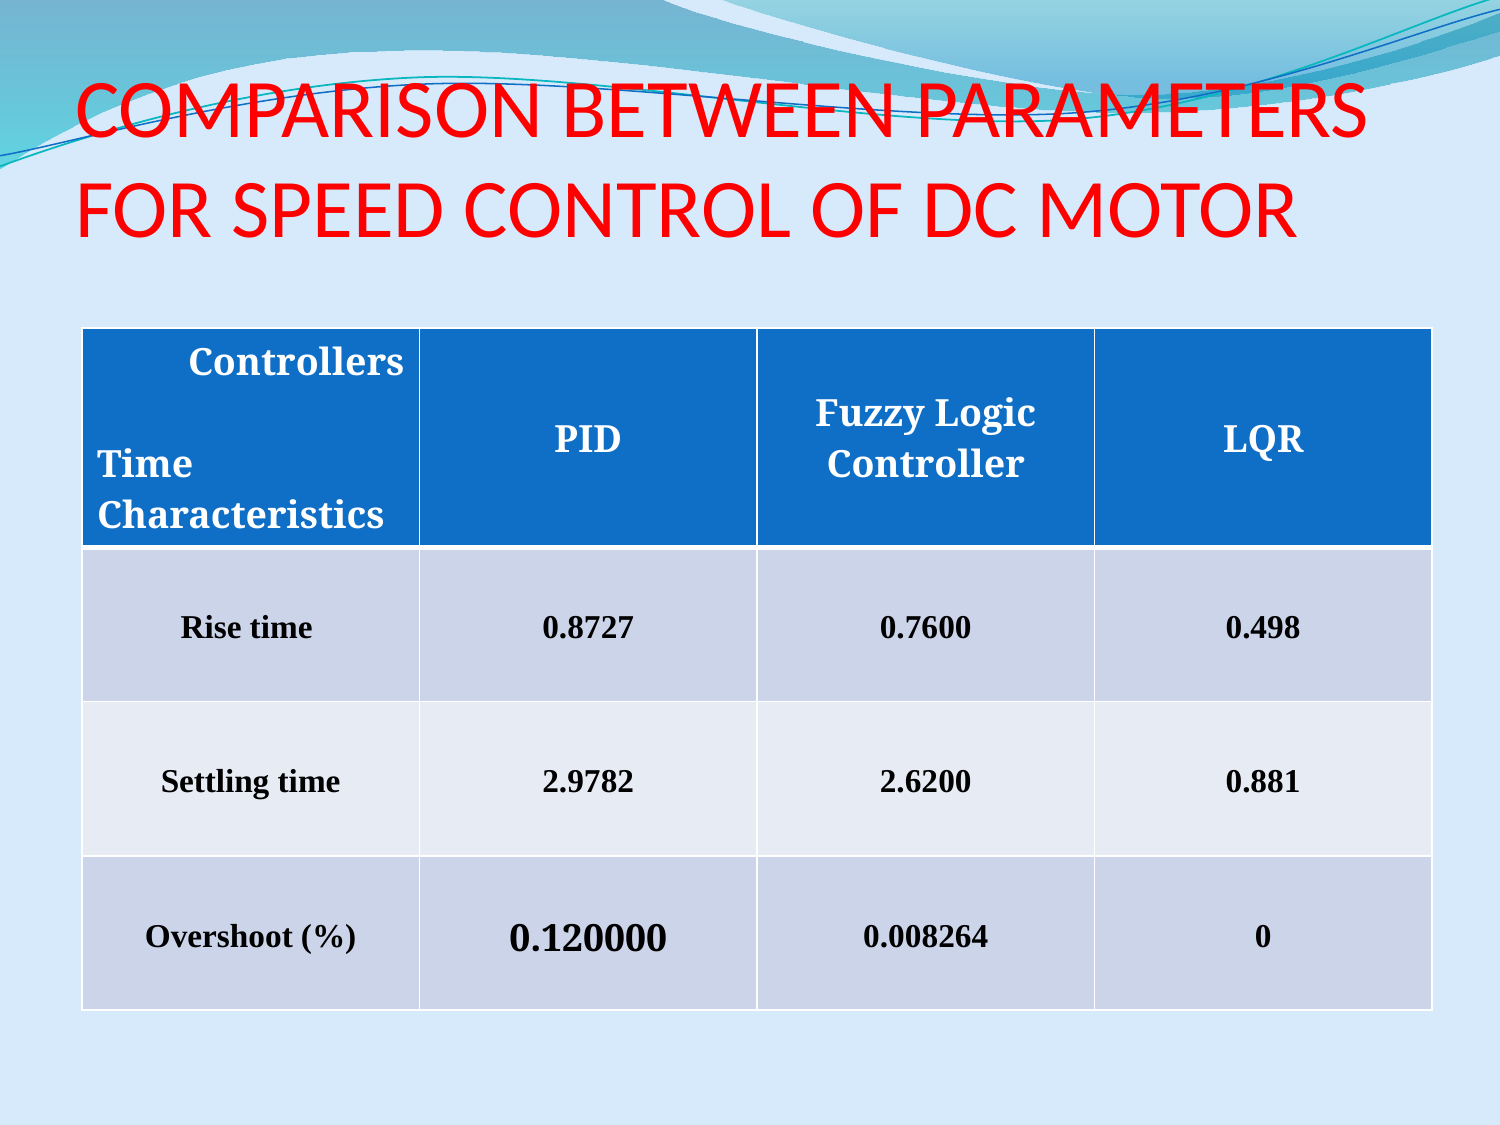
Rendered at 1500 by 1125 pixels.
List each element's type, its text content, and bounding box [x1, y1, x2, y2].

table_cell 0.008264 [758, 857, 1094, 1009]
table_cell 0.881 [1095, 702, 1431, 855]
table_cell 0.8727 [420, 550, 756, 701]
table_cell 0 [1095, 857, 1431, 1009]
table_cell 2.6200 [758, 702, 1094, 855]
table_cell 0.120000 [420, 857, 756, 1009]
title COMPARISON BETWEEN PARAMETERS FOR SPEED CONTROL OF DC MOTOR [75, 117, 1500, 255]
table_header Controllers Time Characteristics [83, 329, 419, 545]
table_cell 2.9782 [420, 702, 756, 855]
table_header Fuzzy Logic Controller [758, 329, 1094, 545]
table_header PID [420, 329, 756, 545]
table_cell 0.498 [1095, 550, 1431, 701]
table_cell Overshoot (%) [83, 857, 419, 1009]
table_cell 0.7600 [758, 550, 1094, 701]
table_cell Rise time [83, 550, 419, 701]
table_cell Settling time [83, 702, 419, 855]
table_header LQR [1095, 329, 1431, 545]
